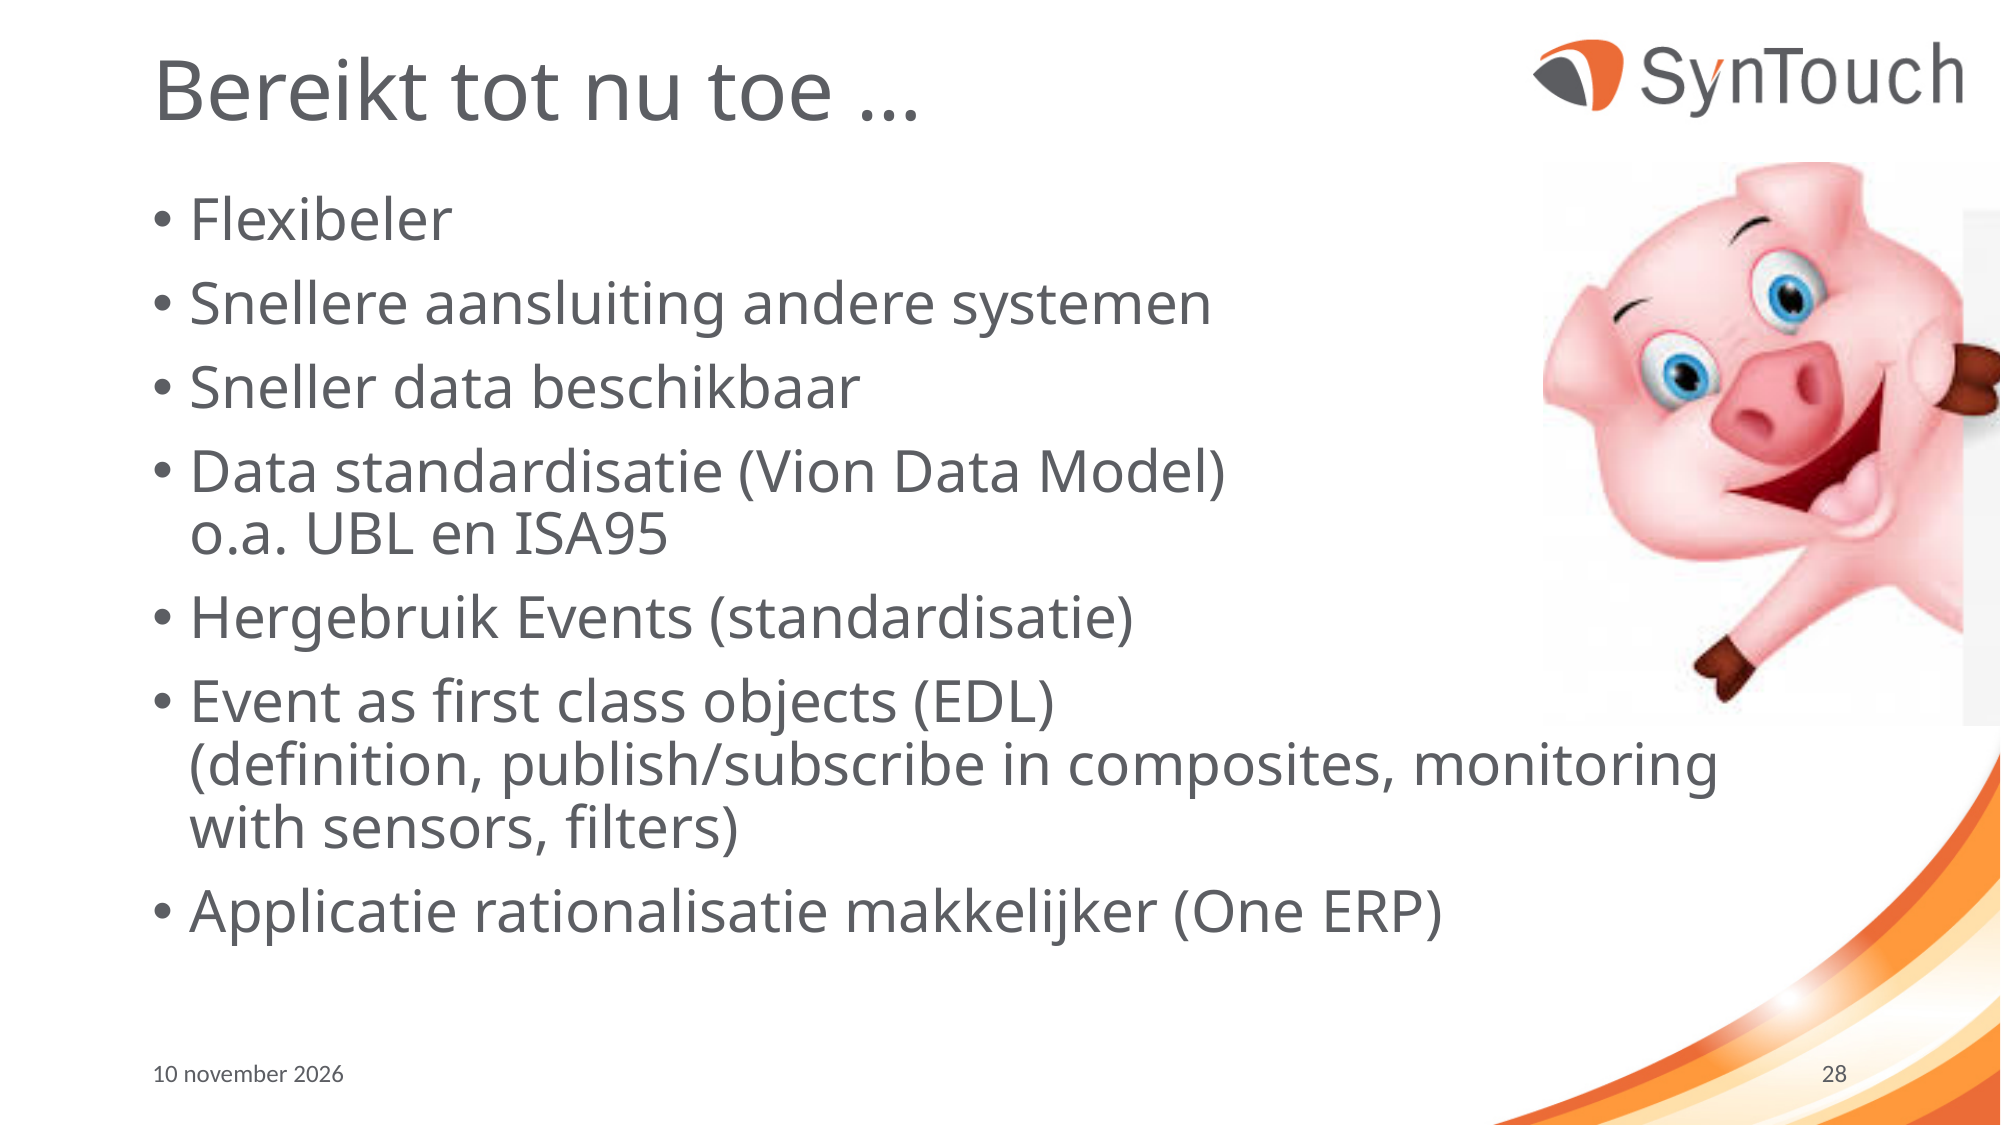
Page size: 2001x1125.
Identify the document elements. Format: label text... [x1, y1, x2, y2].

picture [0, 0, 2001, 1125]
slide_number september ’19 [137, 1042, 588, 1103]
title Bereikt tot nu toe … [137, 23, 1527, 163]
slide_number 28 [1412, 1042, 1863, 1103]
list Flexibeler Snellere aansluiting andere systemen Sneller data beschikbaar Data standardisatie (Vion Data Model) o.a. UBL en ISA95 Hergebruik Events (standardisatie) Event as first class objects (EDL) (definition, publish/subscribe in composites, monitoring with sensors, filters) Applicatie rationalisatie makkelijker (One ERP) [137, 182, 1863, 1014]
